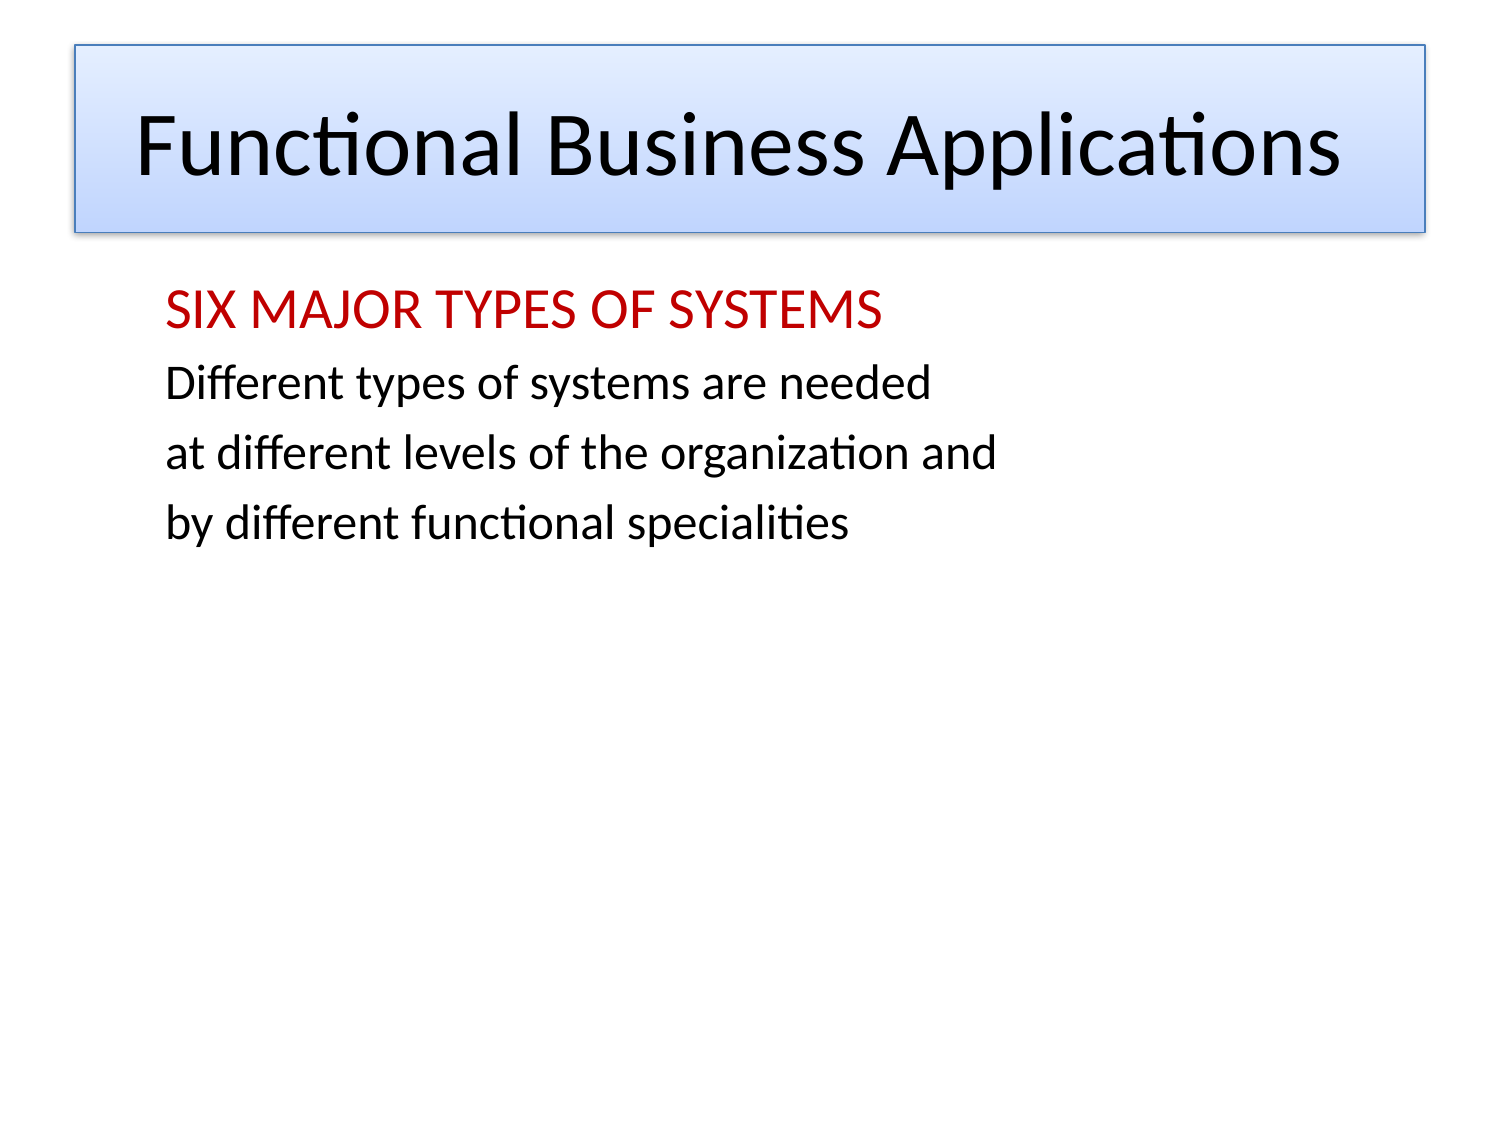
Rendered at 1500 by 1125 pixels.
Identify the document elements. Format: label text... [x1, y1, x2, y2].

title Functional Business Applications [74, 44, 1426, 233]
list SIX MAJOR TYPES OF SYSTEMS Different types of systems are needed at different levels of the organization and by different functional specialities [75, 262, 1425, 1005]
